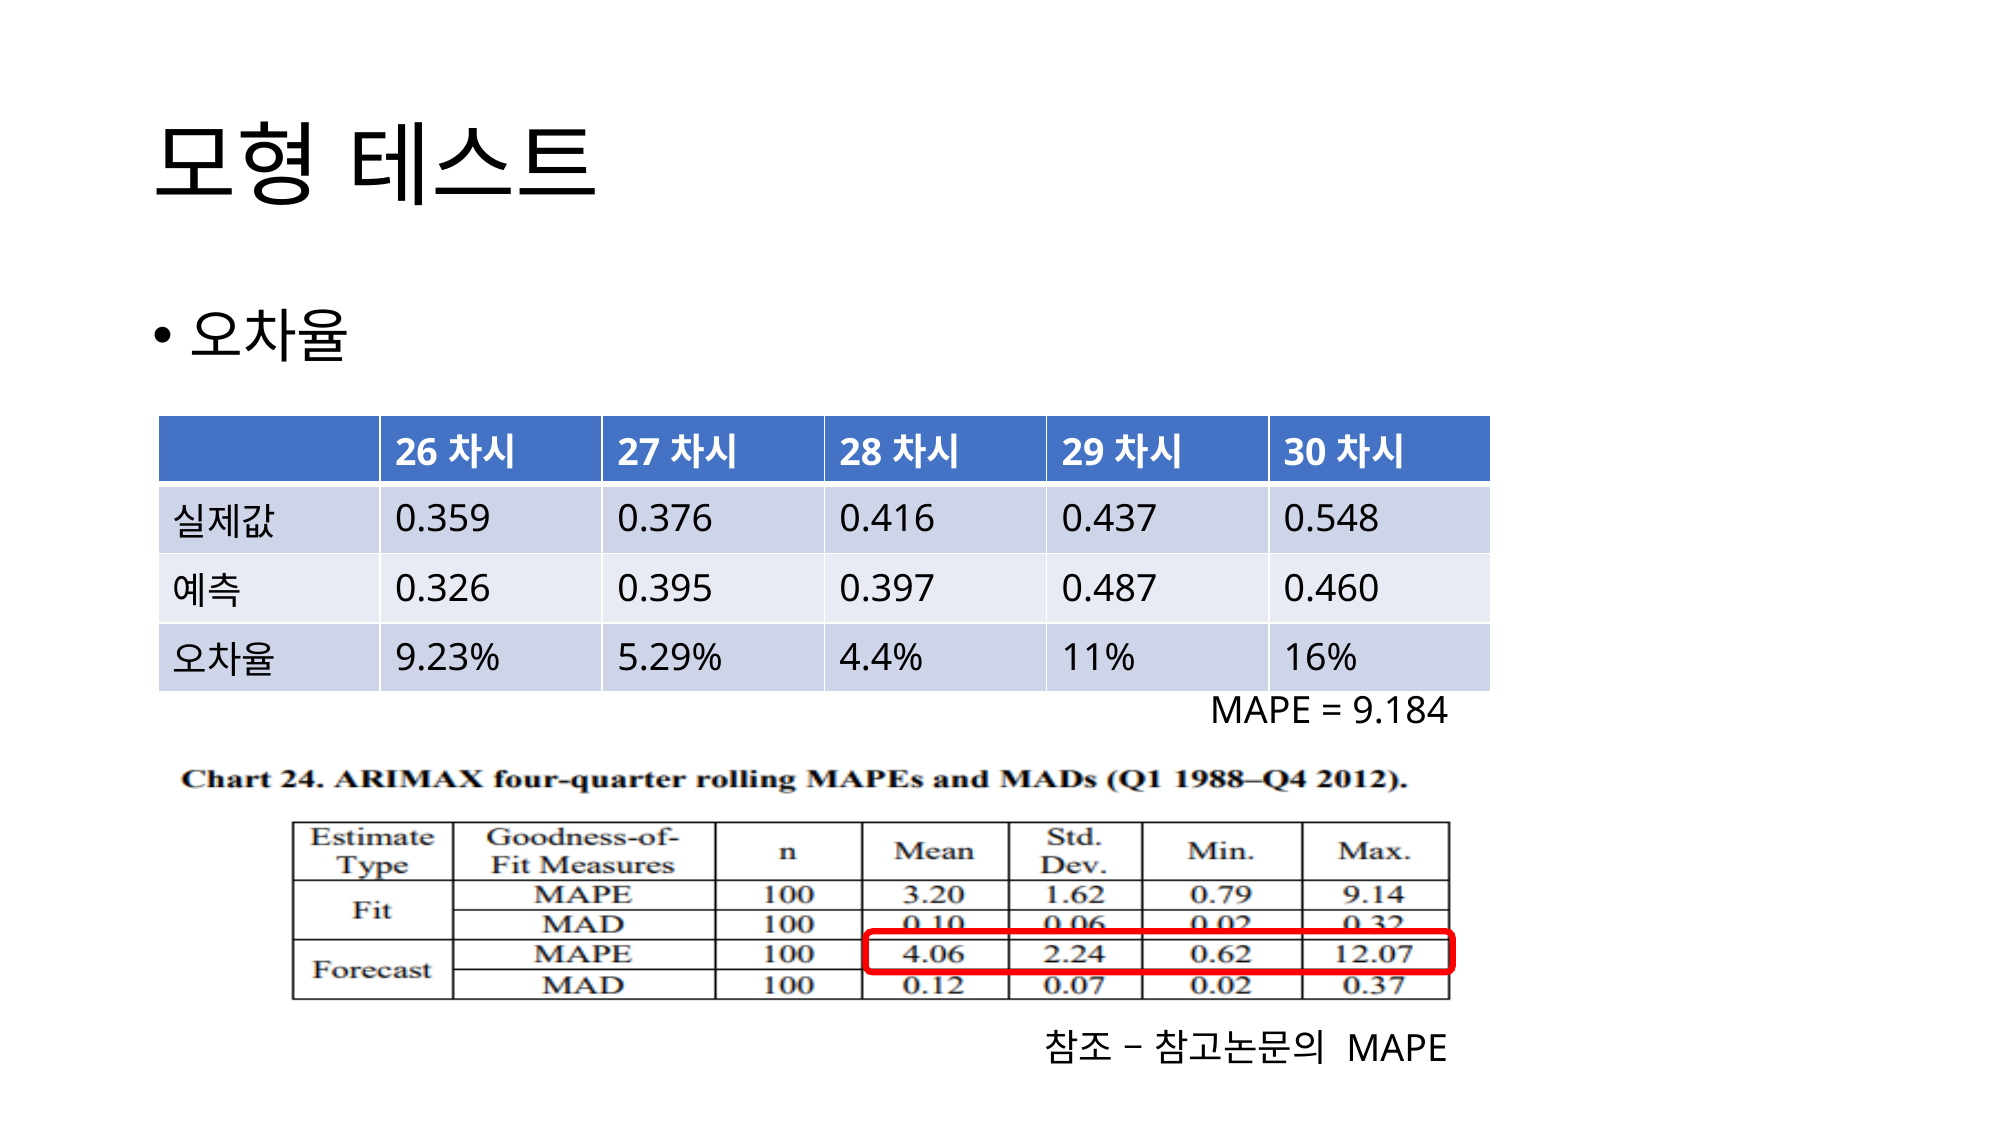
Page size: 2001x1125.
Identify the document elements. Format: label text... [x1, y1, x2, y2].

table_header 26차시 [381, 416, 601, 481]
text_box 참조 – 참고논문의 MAPE [1029, 1033, 1463, 1076]
table_cell 0.395 [603, 554, 824, 622]
table_cell 4.4% [825, 624, 1046, 691]
table_header 27차시 [603, 416, 824, 481]
table_cell 16% [1270, 624, 1490, 691]
text_box MAPE = 9.184 [1195, 678, 1464, 738]
title 모형 테스트 [137, 59, 1863, 278]
table_header 30차시 [1270, 416, 1490, 481]
table_cell 11% [1047, 624, 1268, 691]
table_cell 예측 [159, 554, 379, 622]
table_cell 0.548 [1270, 487, 1490, 553]
table_cell 9.23% [381, 624, 601, 691]
table_cell 0.376 [603, 487, 824, 553]
table_header [159, 416, 379, 481]
table_header 29차시 [1047, 416, 1268, 481]
table_cell 0.416 [825, 487, 1046, 553]
table_cell 0.326 [381, 554, 601, 622]
table_cell 실제값 [159, 487, 379, 553]
table_header 28차시 [825, 416, 1046, 481]
table_cell 0.437 [1047, 487, 1268, 553]
table_cell 오차율 [159, 624, 379, 691]
picture [157, 738, 1542, 1033]
table_cell 0.359 [381, 487, 601, 553]
table_cell 0.460 [1270, 554, 1490, 622]
table_cell 5.29% [603, 624, 824, 691]
table_cell 0.487 [1047, 554, 1268, 622]
list 오차율 [137, 299, 1863, 1014]
table_cell 0.397 [825, 554, 1046, 622]
